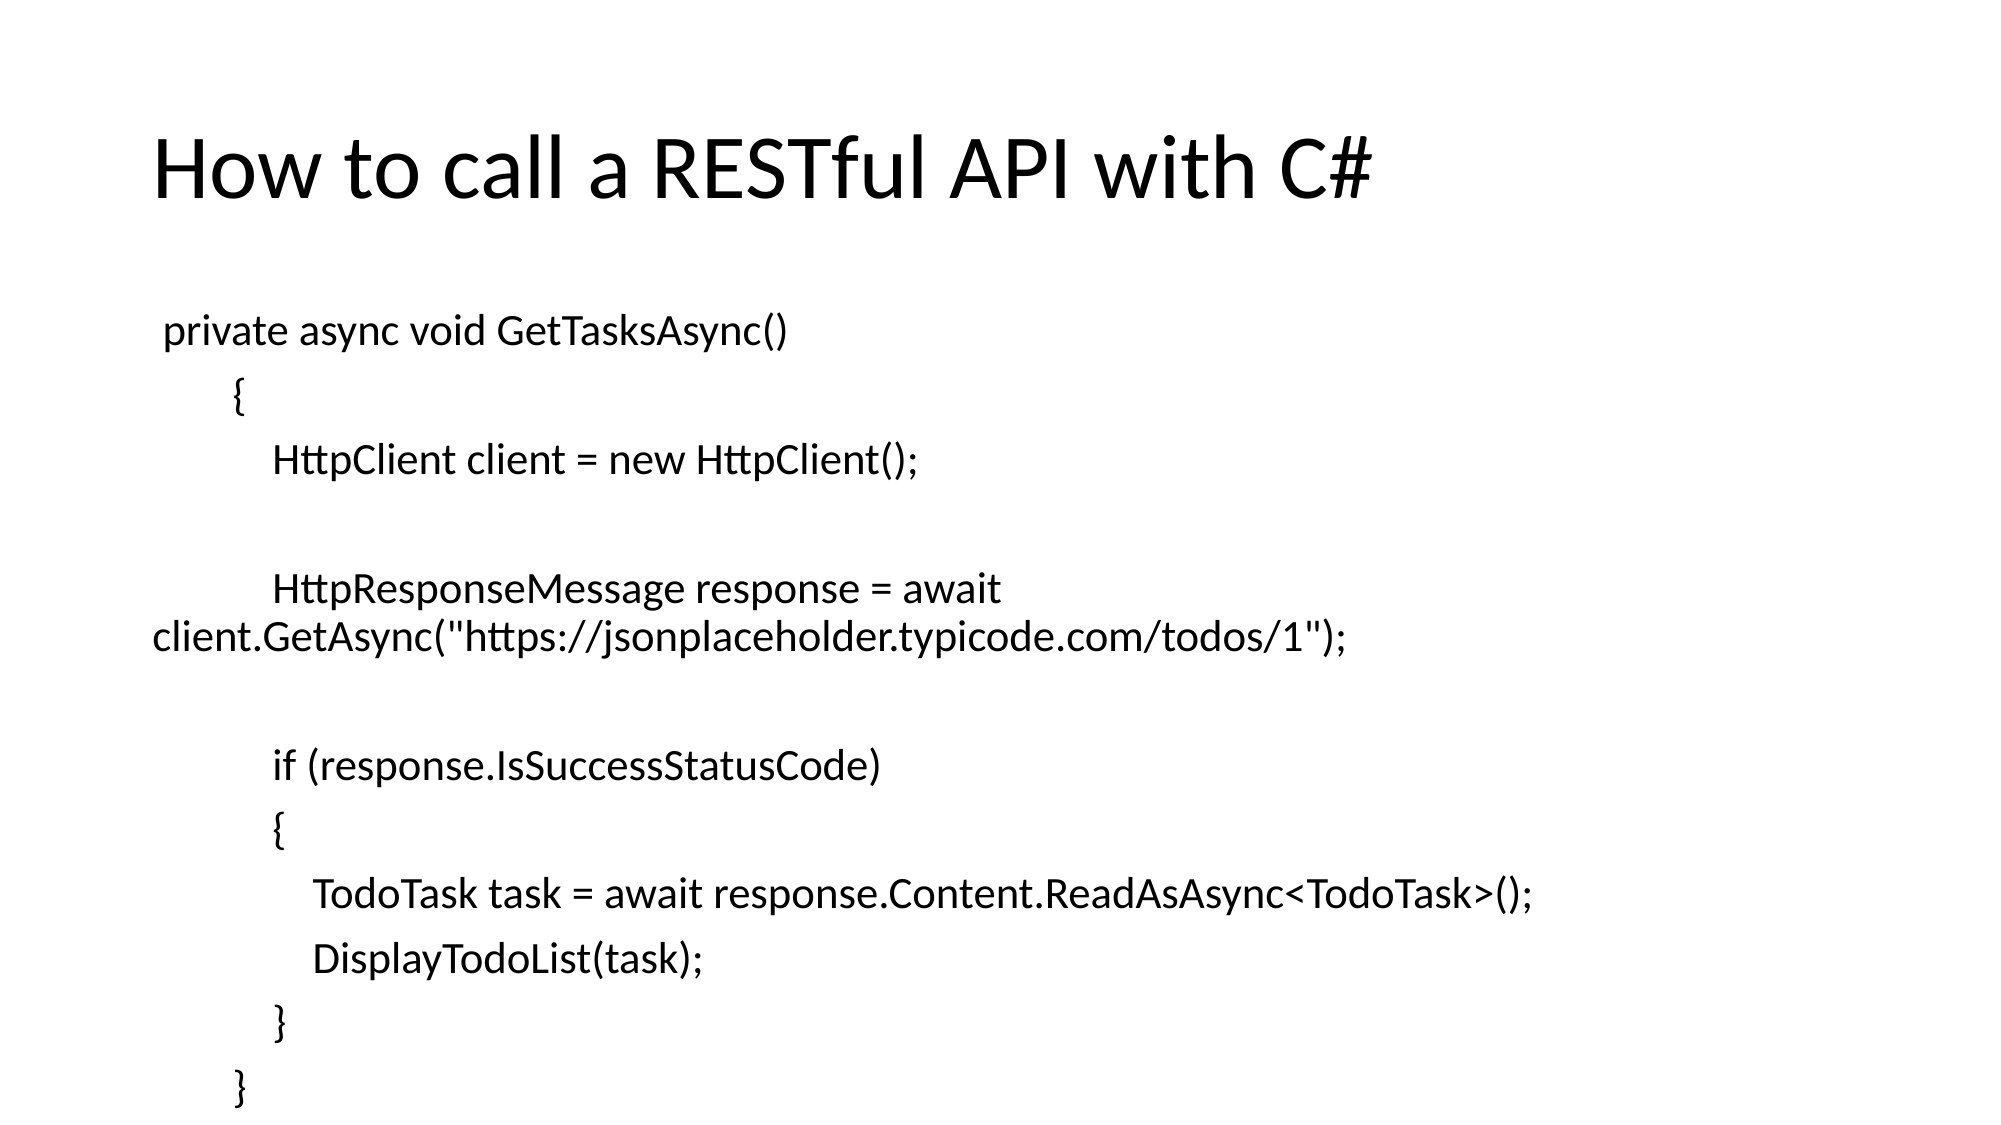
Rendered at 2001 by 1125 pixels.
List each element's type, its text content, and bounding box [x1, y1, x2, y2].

title How to call a RESTful API with C# [137, 59, 1863, 278]
list private async void GetTasksAsync() { HttpClient client = new HttpClient(); HttpResponseMessage response = await client.GetAsync("https://jsonplaceholder.typicode.com/todos/1"); if (response.IsSuccessStatusCode) { TodoTask task = await response.Content.ReadAsAsync<TodoTask>(); DisplayTodoList(task); } } [137, 299, 1863, 1125]
